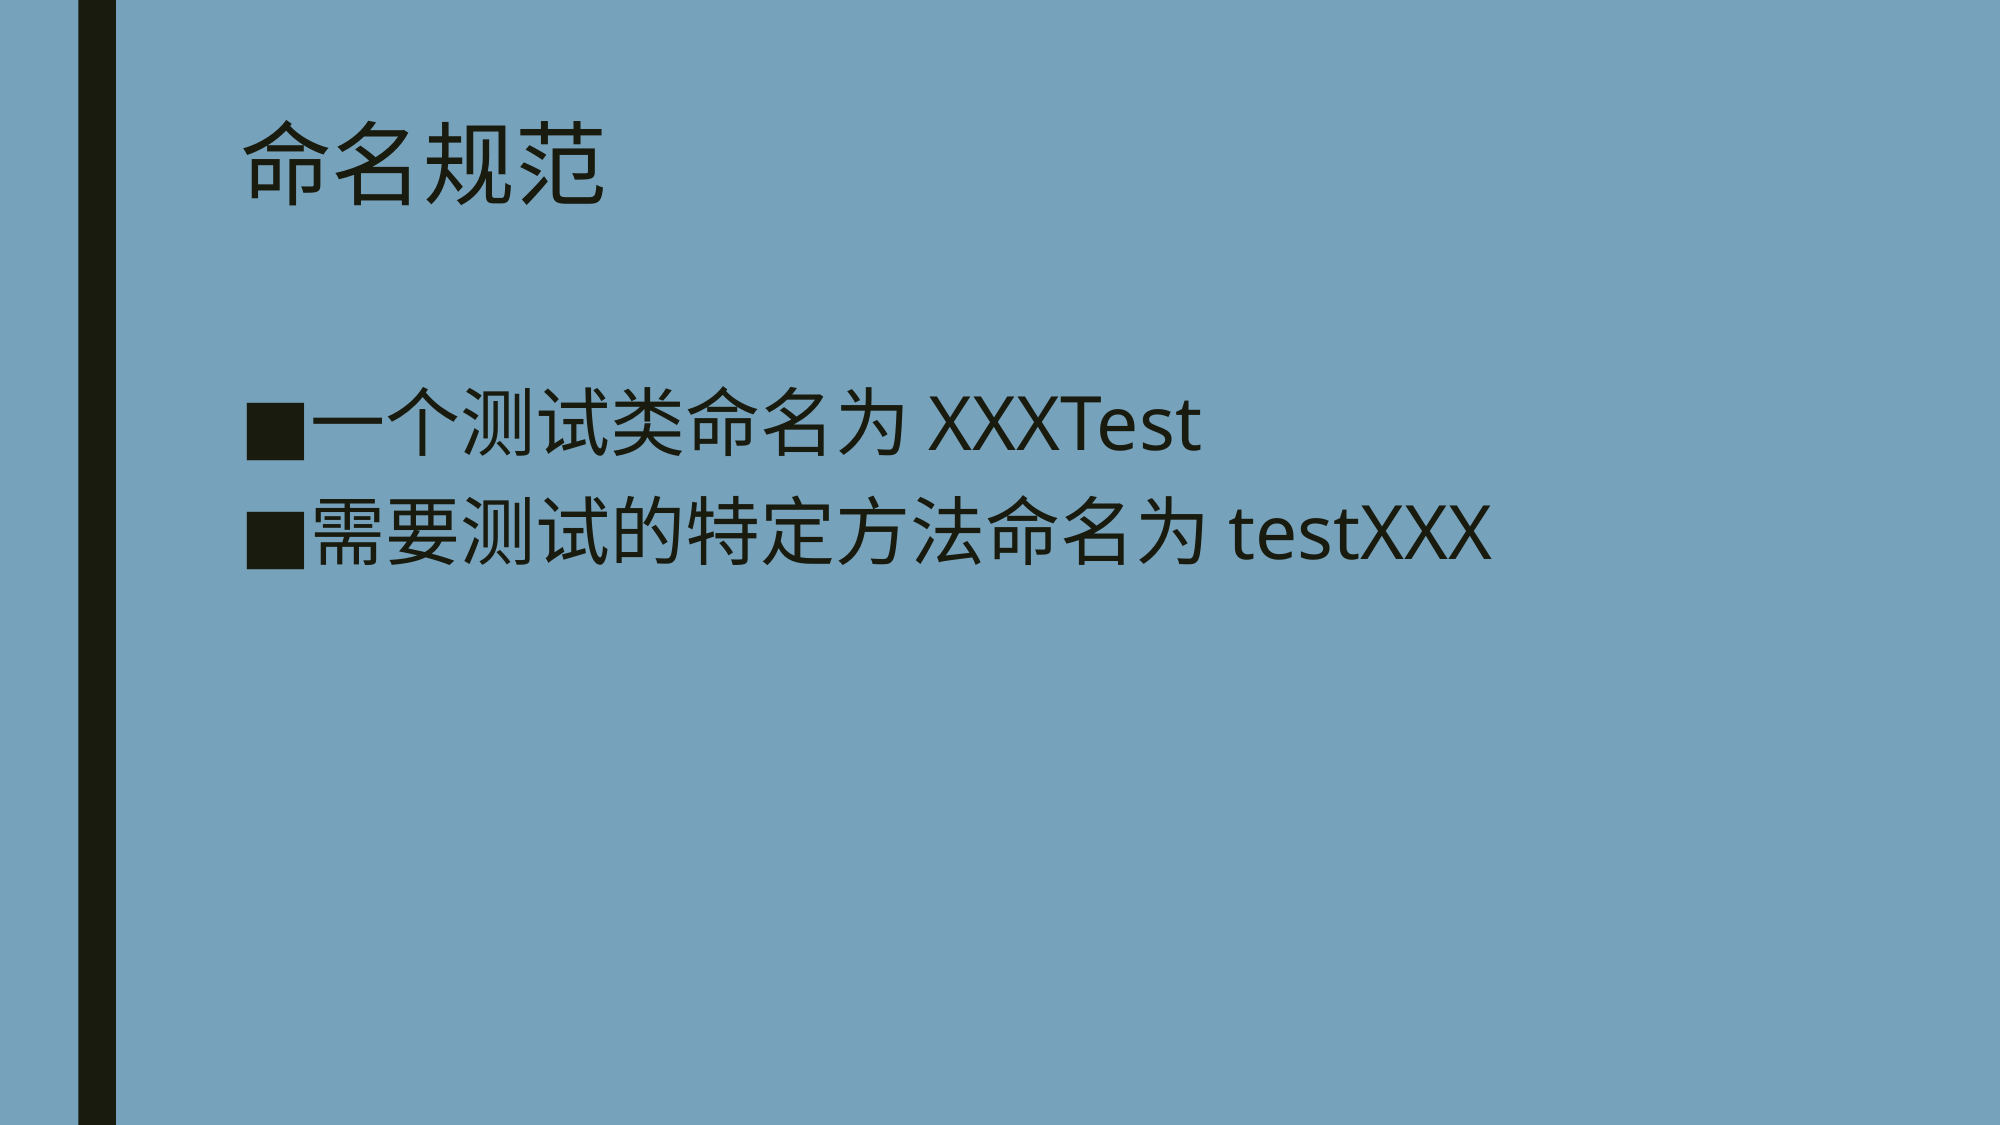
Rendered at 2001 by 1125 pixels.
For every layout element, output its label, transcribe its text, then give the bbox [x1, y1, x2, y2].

title 命名规范 [225, 112, 1800, 357]
list 一个测试类命名为XXXTest 需要测试的特定方法命名为testXXX [225, 375, 1800, 963]
